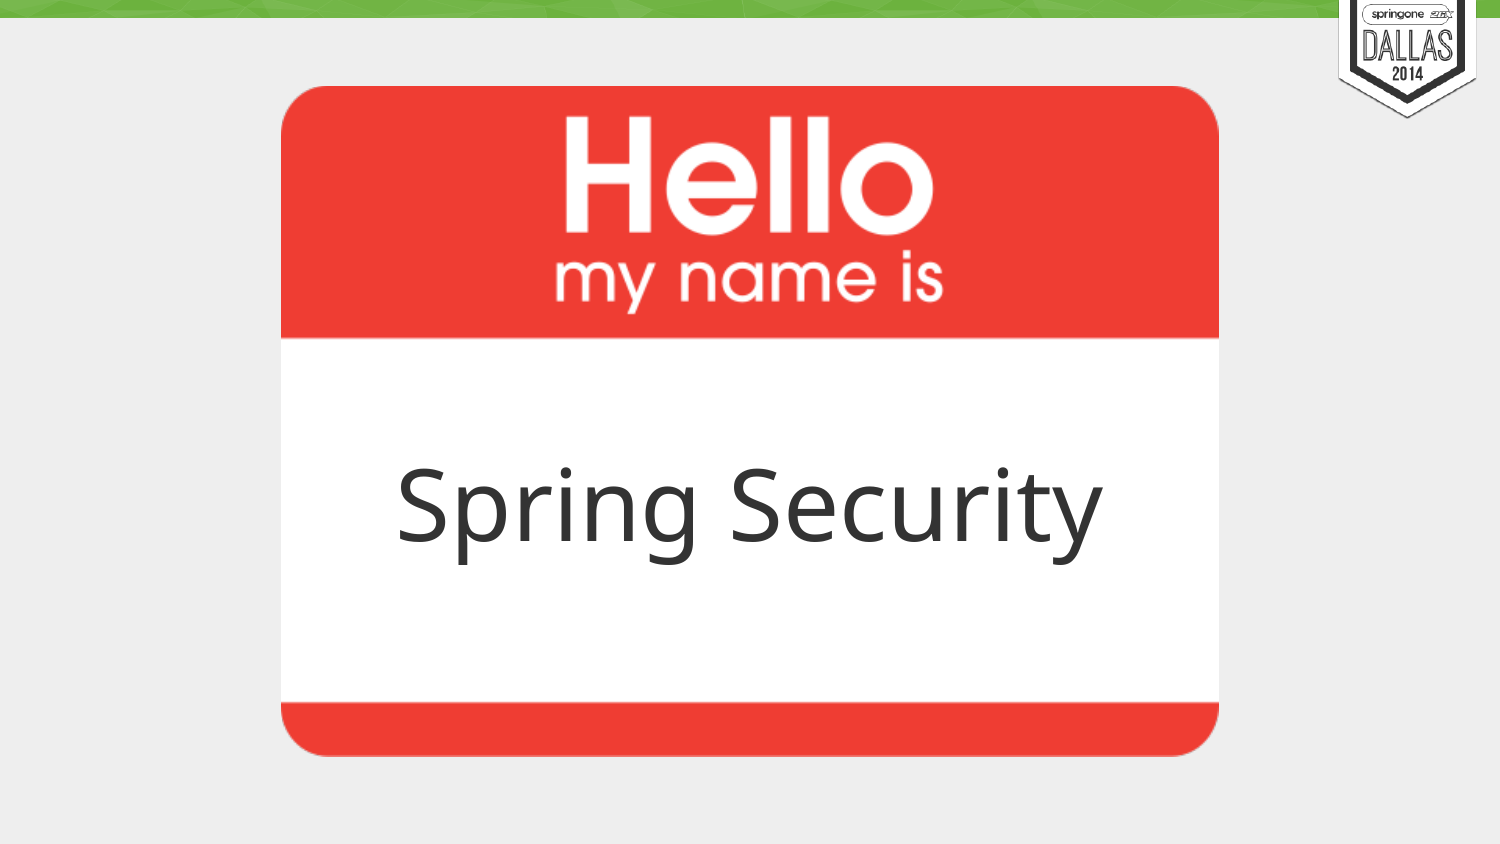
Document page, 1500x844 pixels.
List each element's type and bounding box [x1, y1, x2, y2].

picture [0, 0, 1500, 122]
picture [281, 86, 1219, 758]
